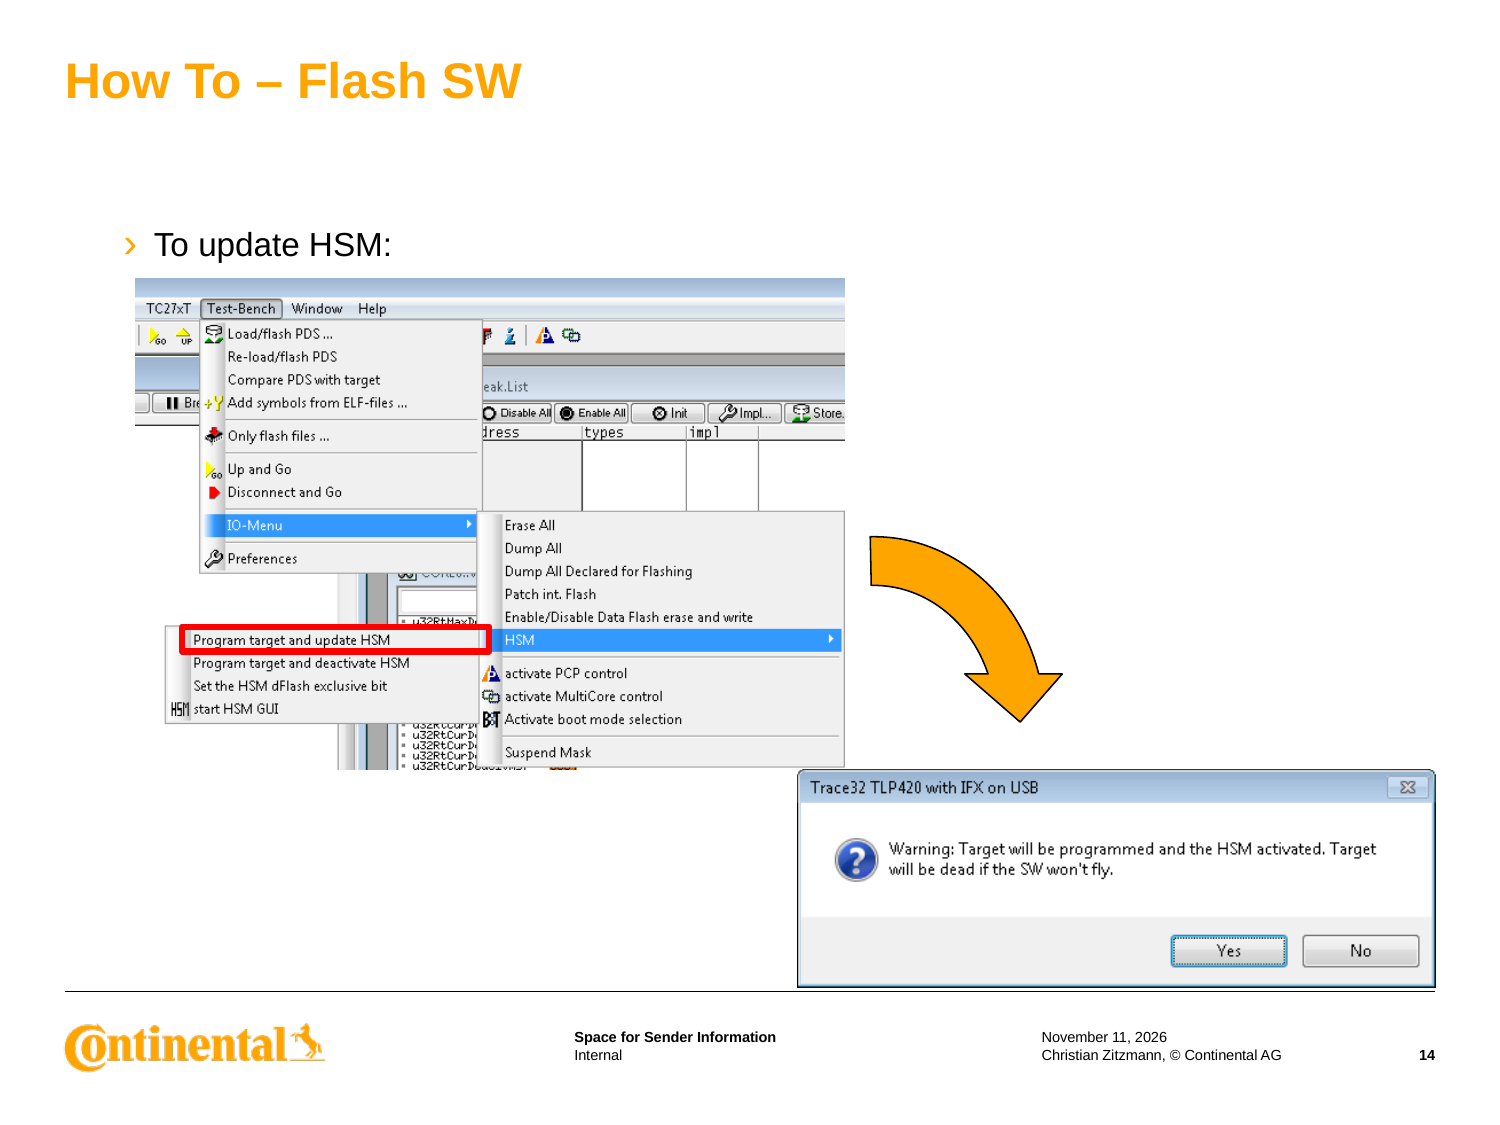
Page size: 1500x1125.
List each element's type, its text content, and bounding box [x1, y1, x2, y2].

slide_number 14 [1376, 1045, 1436, 1071]
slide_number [1041, 1021, 1371, 1045]
list To update HSM: [64, 220, 1436, 965]
title How To – Flash SW [64, 48, 1436, 167]
text_box [869, 535, 1063, 723]
picture [135, 278, 1436, 989]
footer Christian Zitzmann, © Continental AG [1041, 1045, 1371, 1071]
